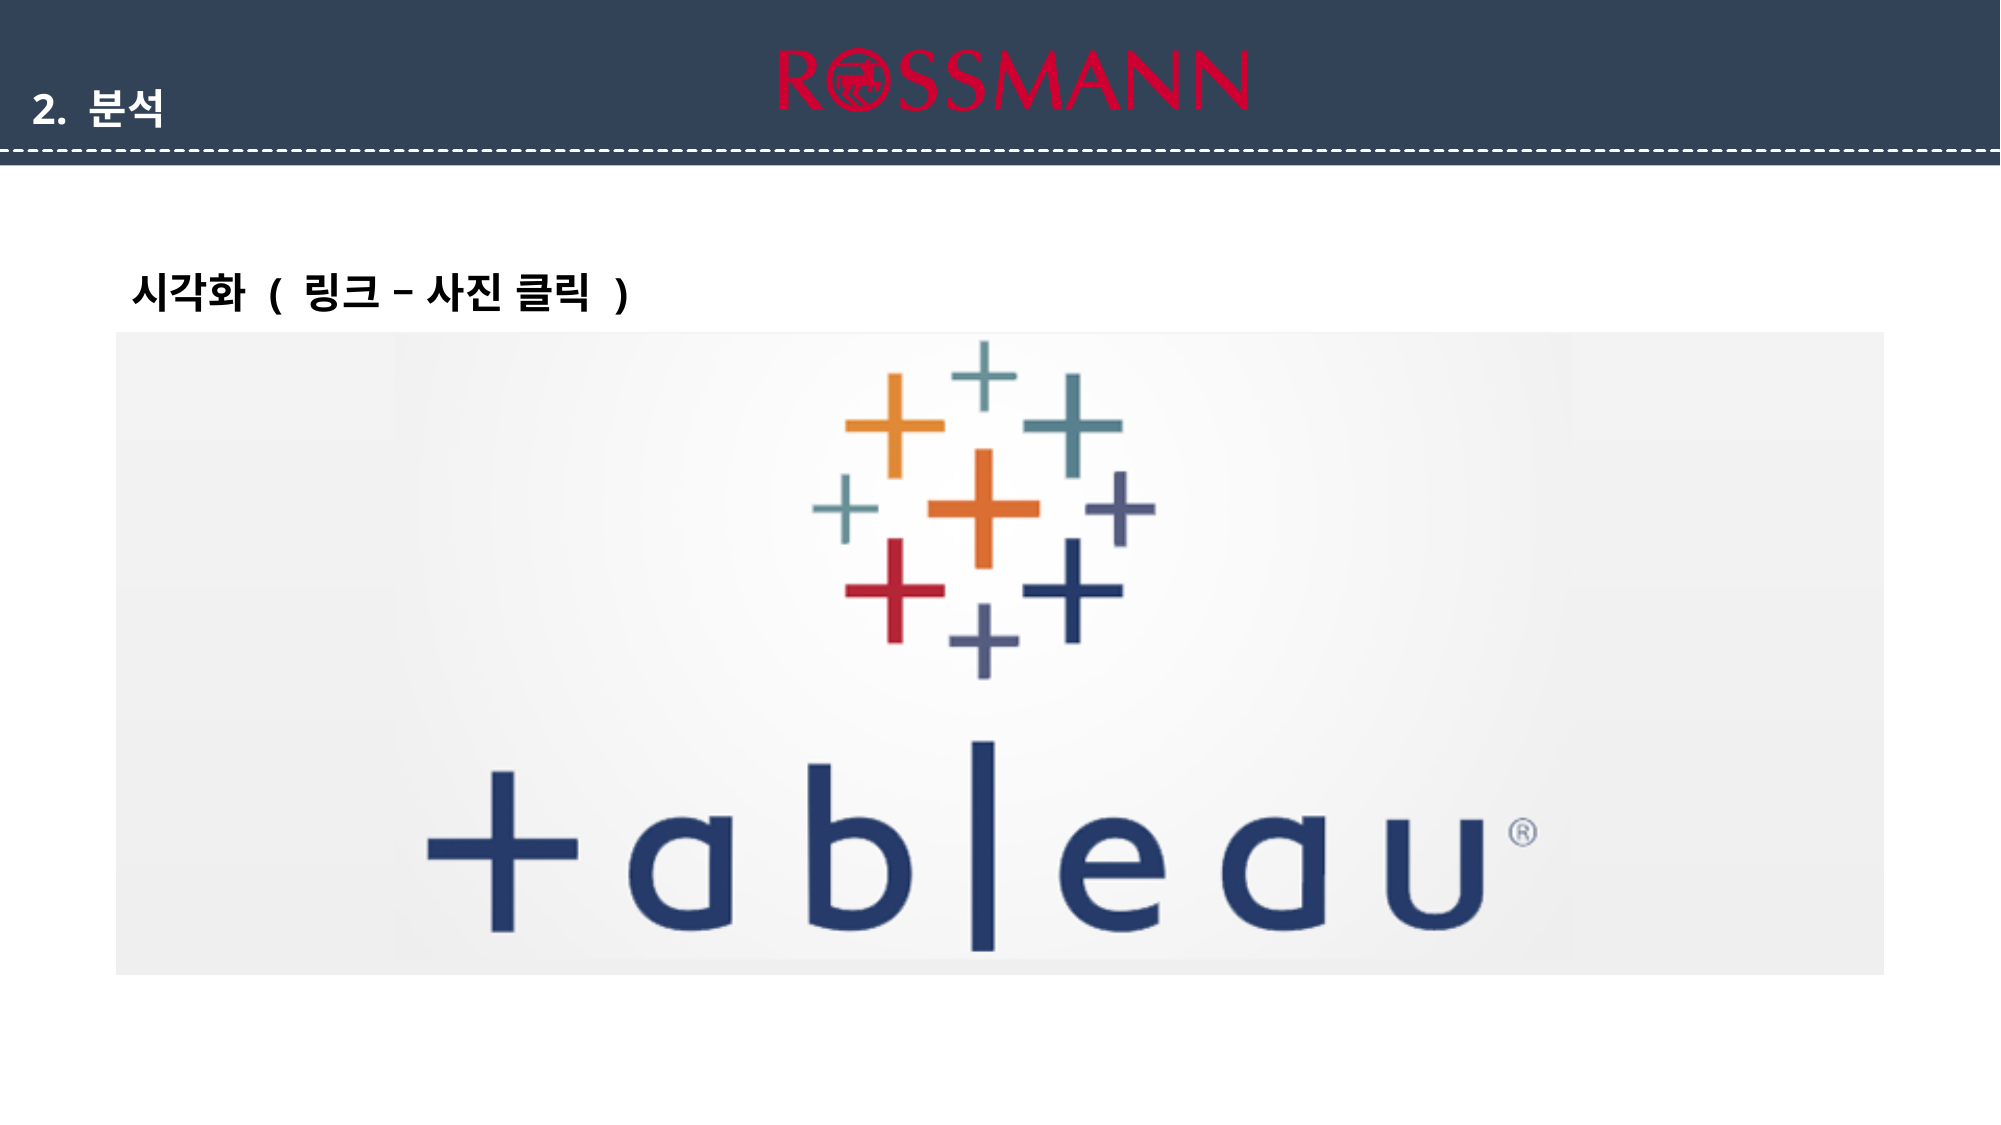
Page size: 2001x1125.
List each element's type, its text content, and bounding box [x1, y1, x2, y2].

text_box [0, 151, 2000, 166]
text_box [0, 0, 2000, 150]
text_box 2. 분석 [17, 50, 1000, 140]
picture [779, 48, 1247, 112]
picture [116, 332, 1884, 975]
text_box 시각화 ( 링크 – 사진 클릭 ) [116, 234, 1100, 324]
